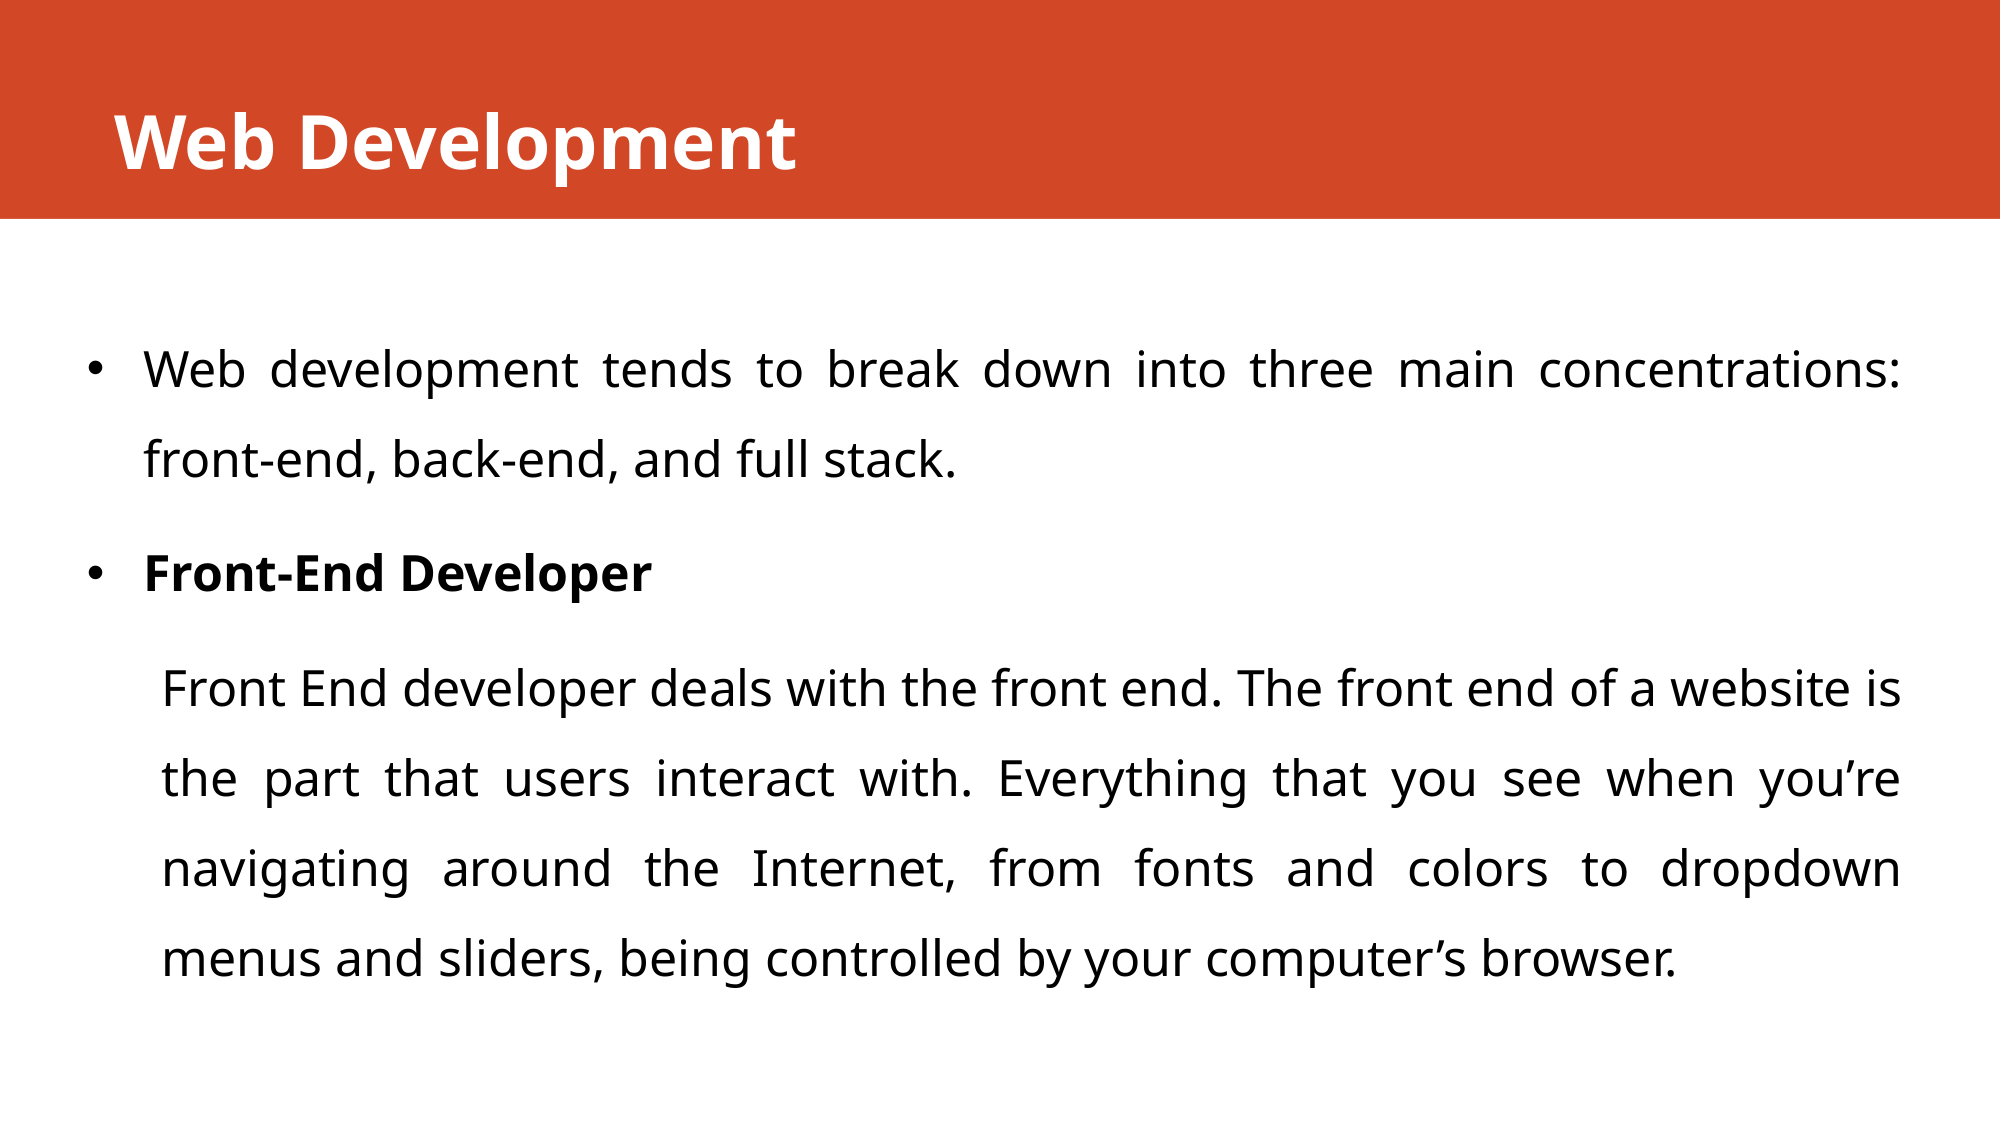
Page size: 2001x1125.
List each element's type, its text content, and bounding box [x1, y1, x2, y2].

title Web Development [99, 0, 1863, 192]
list Web development tends to break down into three main concentrations: front-end, back-end, and full stack. Front-End Developer Front End developer deals with the front end. The front end of a website is the part that users interact with. Everything that you see when you’re navigating around the Internet, from fonts and colors to dropdown menus and sliders, being controlled by your computer’s browser. [71, 299, 1919, 1014]
